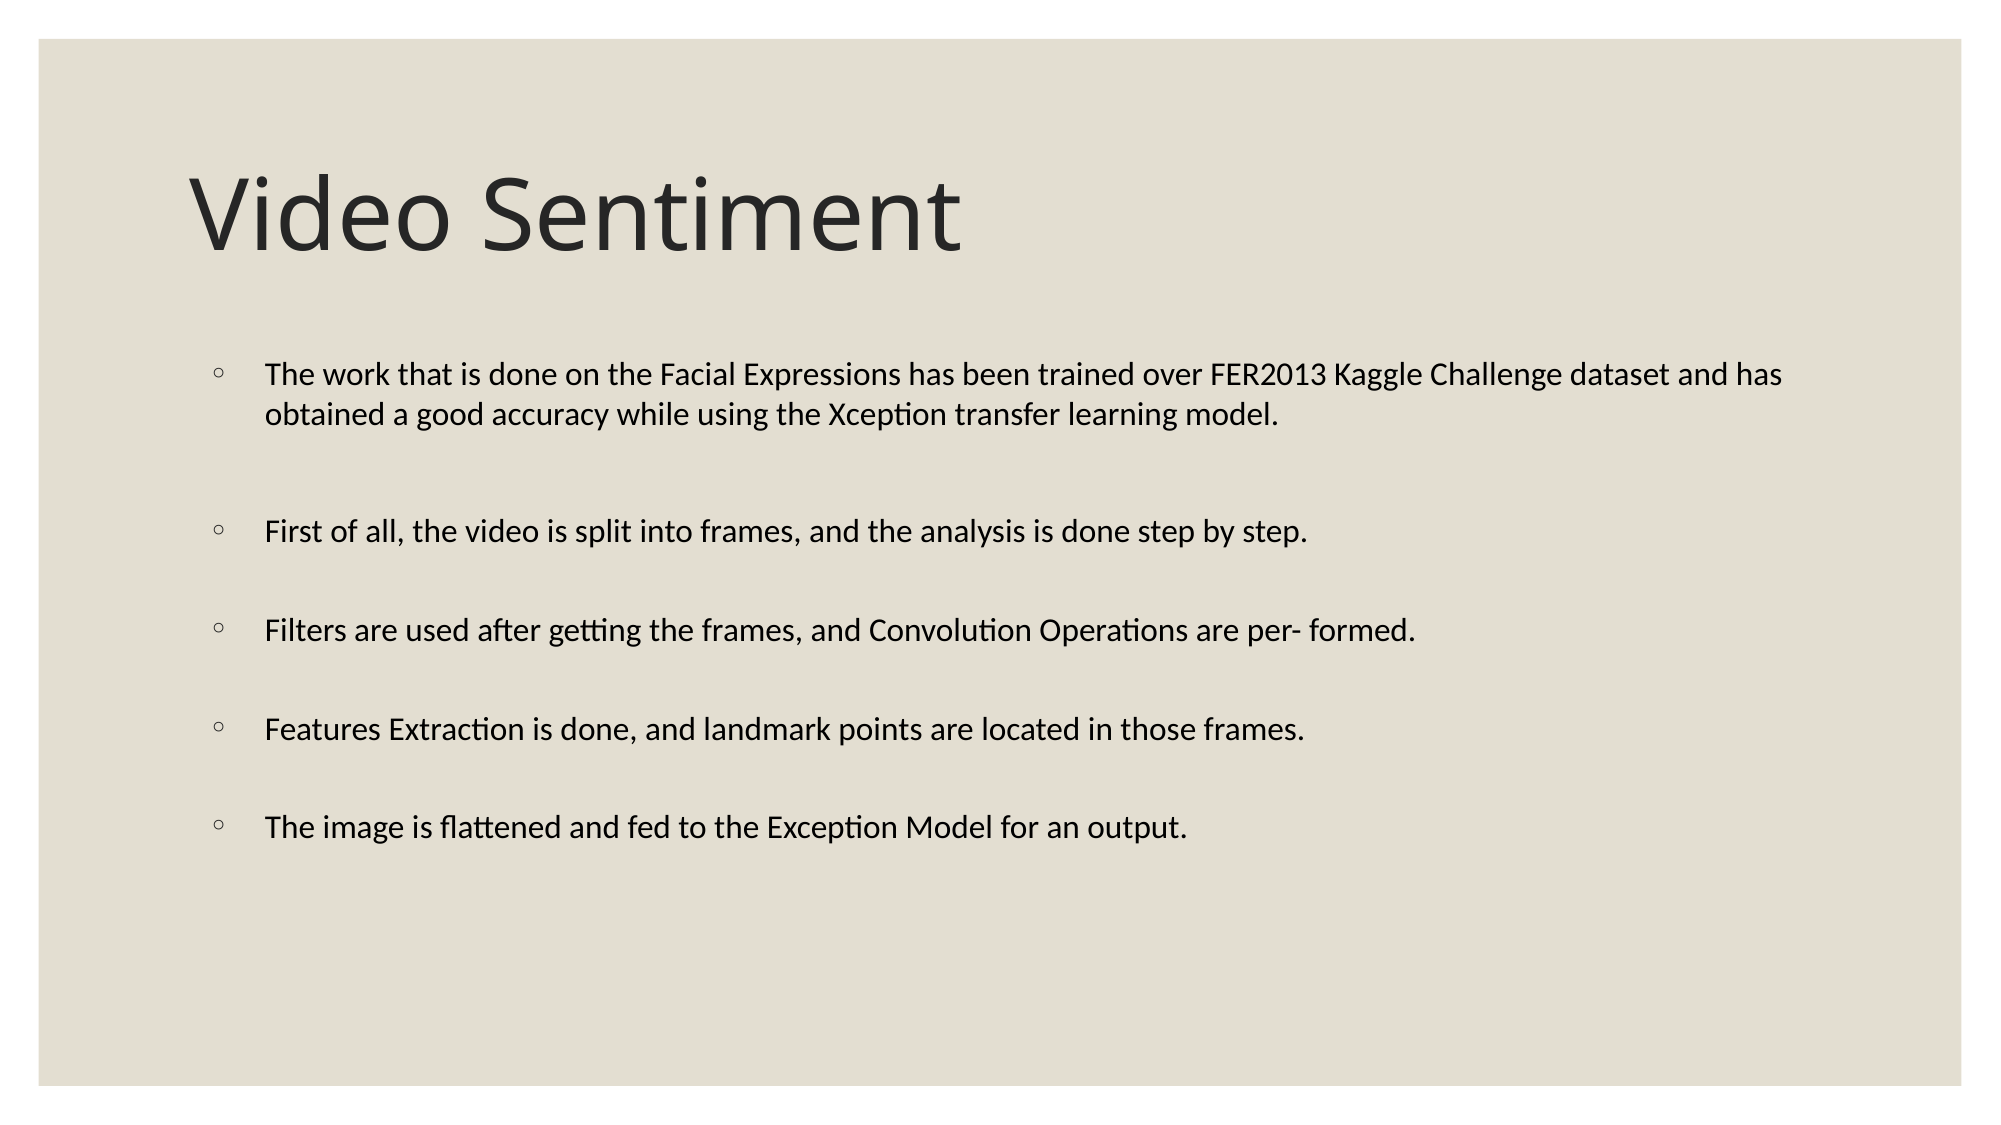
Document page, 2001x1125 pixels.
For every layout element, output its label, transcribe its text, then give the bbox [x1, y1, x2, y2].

title Video Sentiment [174, 105, 1825, 331]
list The work that is done on the Facial Expressions has been trained over FER2013 Kaggle Challenge dataset and has obtained a good accuracy while using the Xception transfer learning model. First of all, the video is split into frames, and the analysis is done step by step. Filters are used after getting the frames, and Convolution Operations are per- formed. Features Extraction is done, and landmark points are located in those frames. The image is flattened and fed to the Exception Model for an output. [174, 345, 1825, 990]
